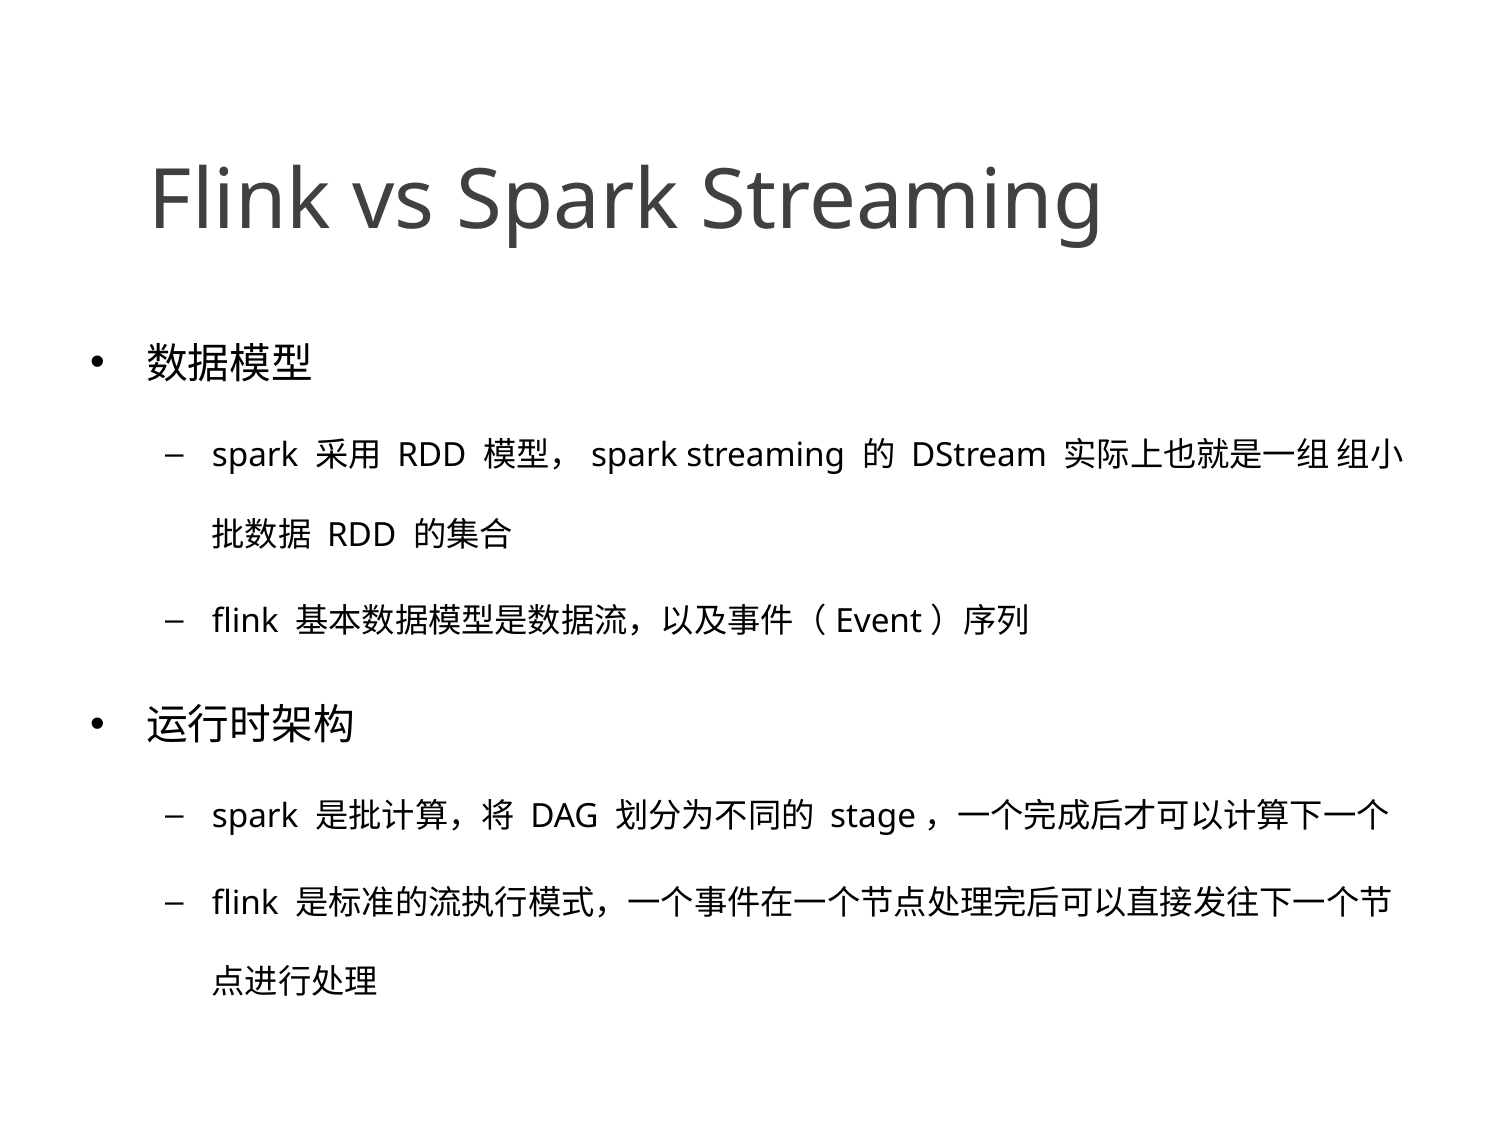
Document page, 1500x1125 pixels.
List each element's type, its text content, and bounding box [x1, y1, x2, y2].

text_box Flink vs Spark Streaming [74, 101, 1425, 290]
list 数据模型 spark 采用 RDD 模型，spark streaming 的 DStream 实际上也就是一组 组小批数据 RDD 的集合 flink 基本数据模型是数据流，以及事件（Event）序列 运行时架构 spark 是批计算，将 DAG 划分为不同的 stage，一个完成后才可以计算下一个 flink 是标准的流执行模式，一个事件在一个节点处理完后可以直接发往下一个节点进行处理 [75, 278, 1425, 1035]
